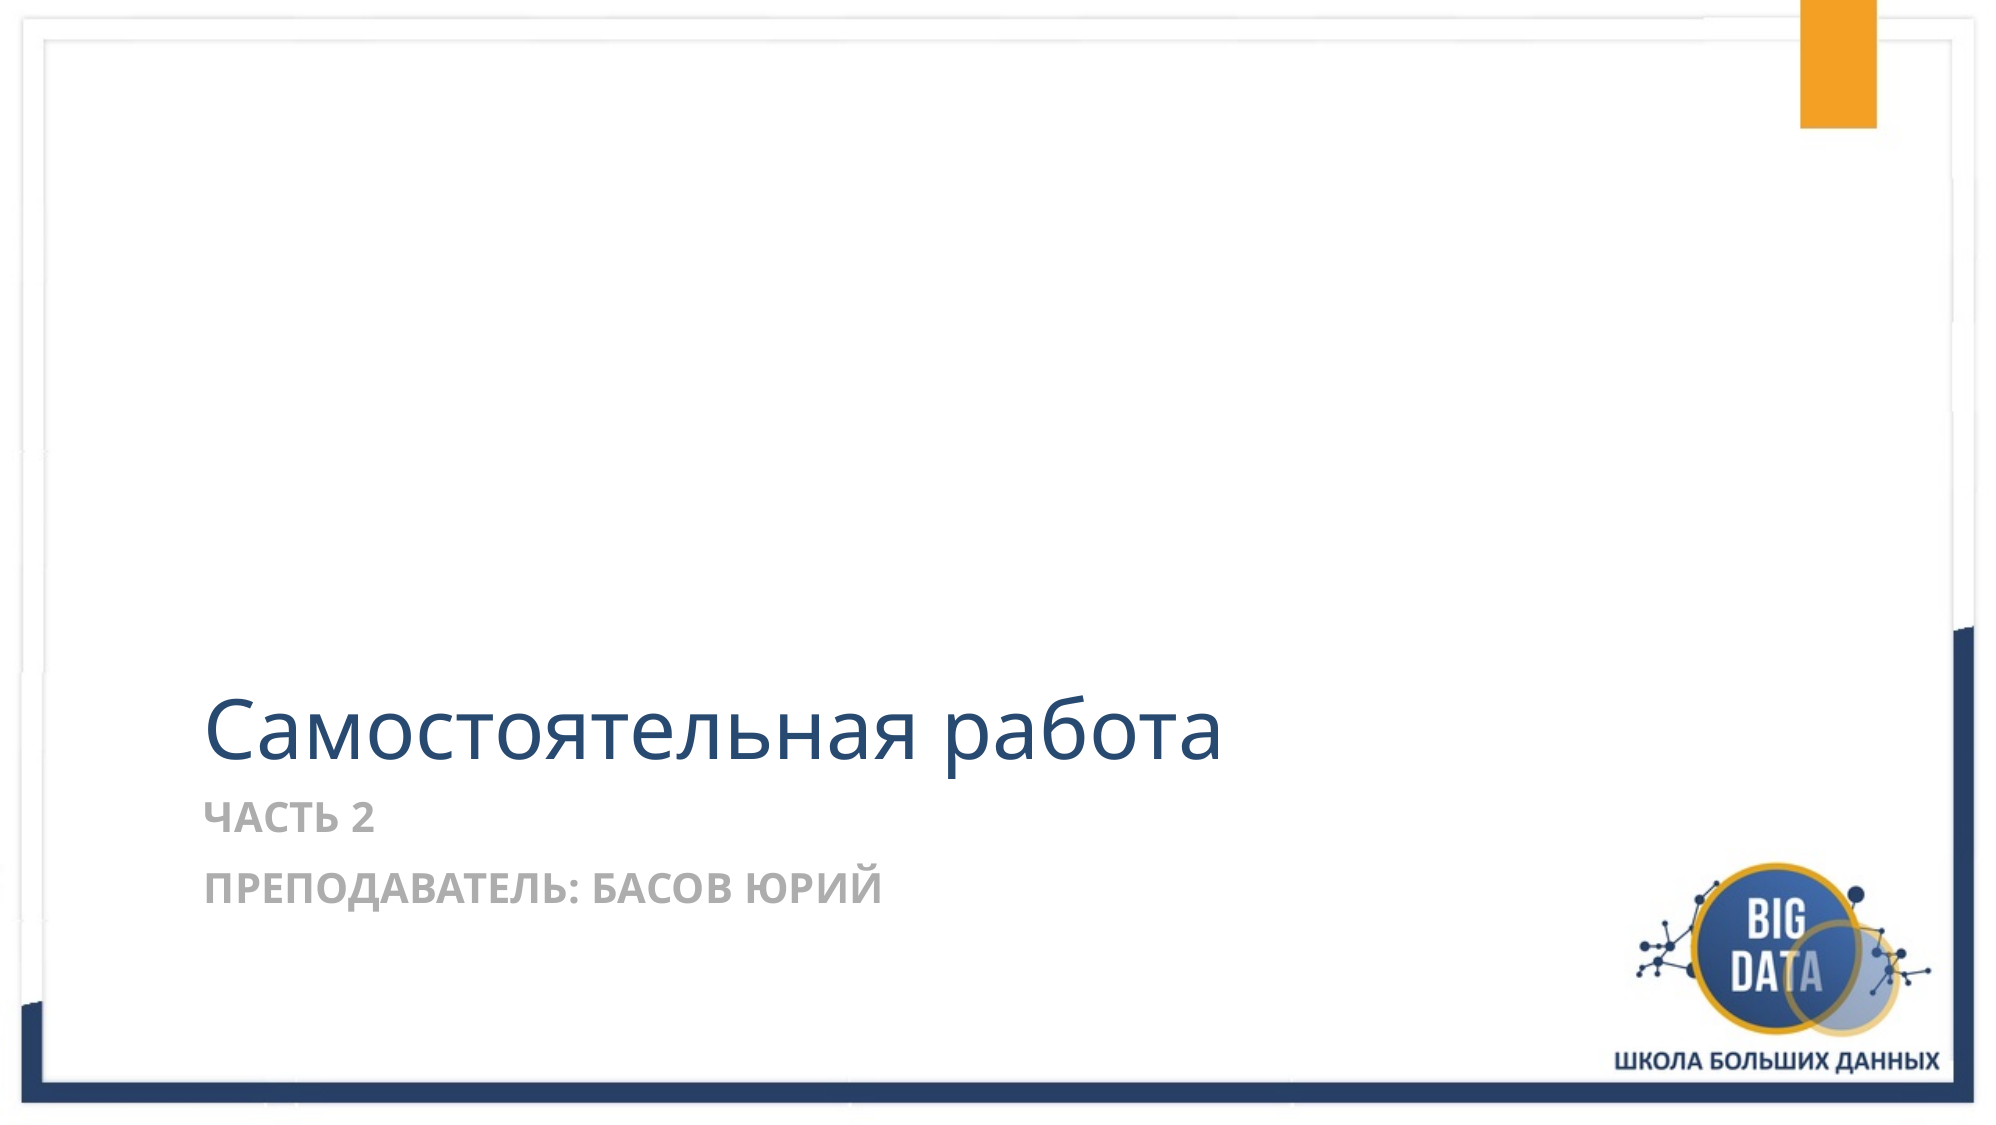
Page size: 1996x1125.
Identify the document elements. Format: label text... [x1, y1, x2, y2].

list ЧАСТЬ 2 Преподаватель: БАСОВ ЮРИЙ [188, 783, 1634, 925]
title Самостоятельная работа [188, 469, 1634, 783]
picture [0, 0, 1996, 1125]
